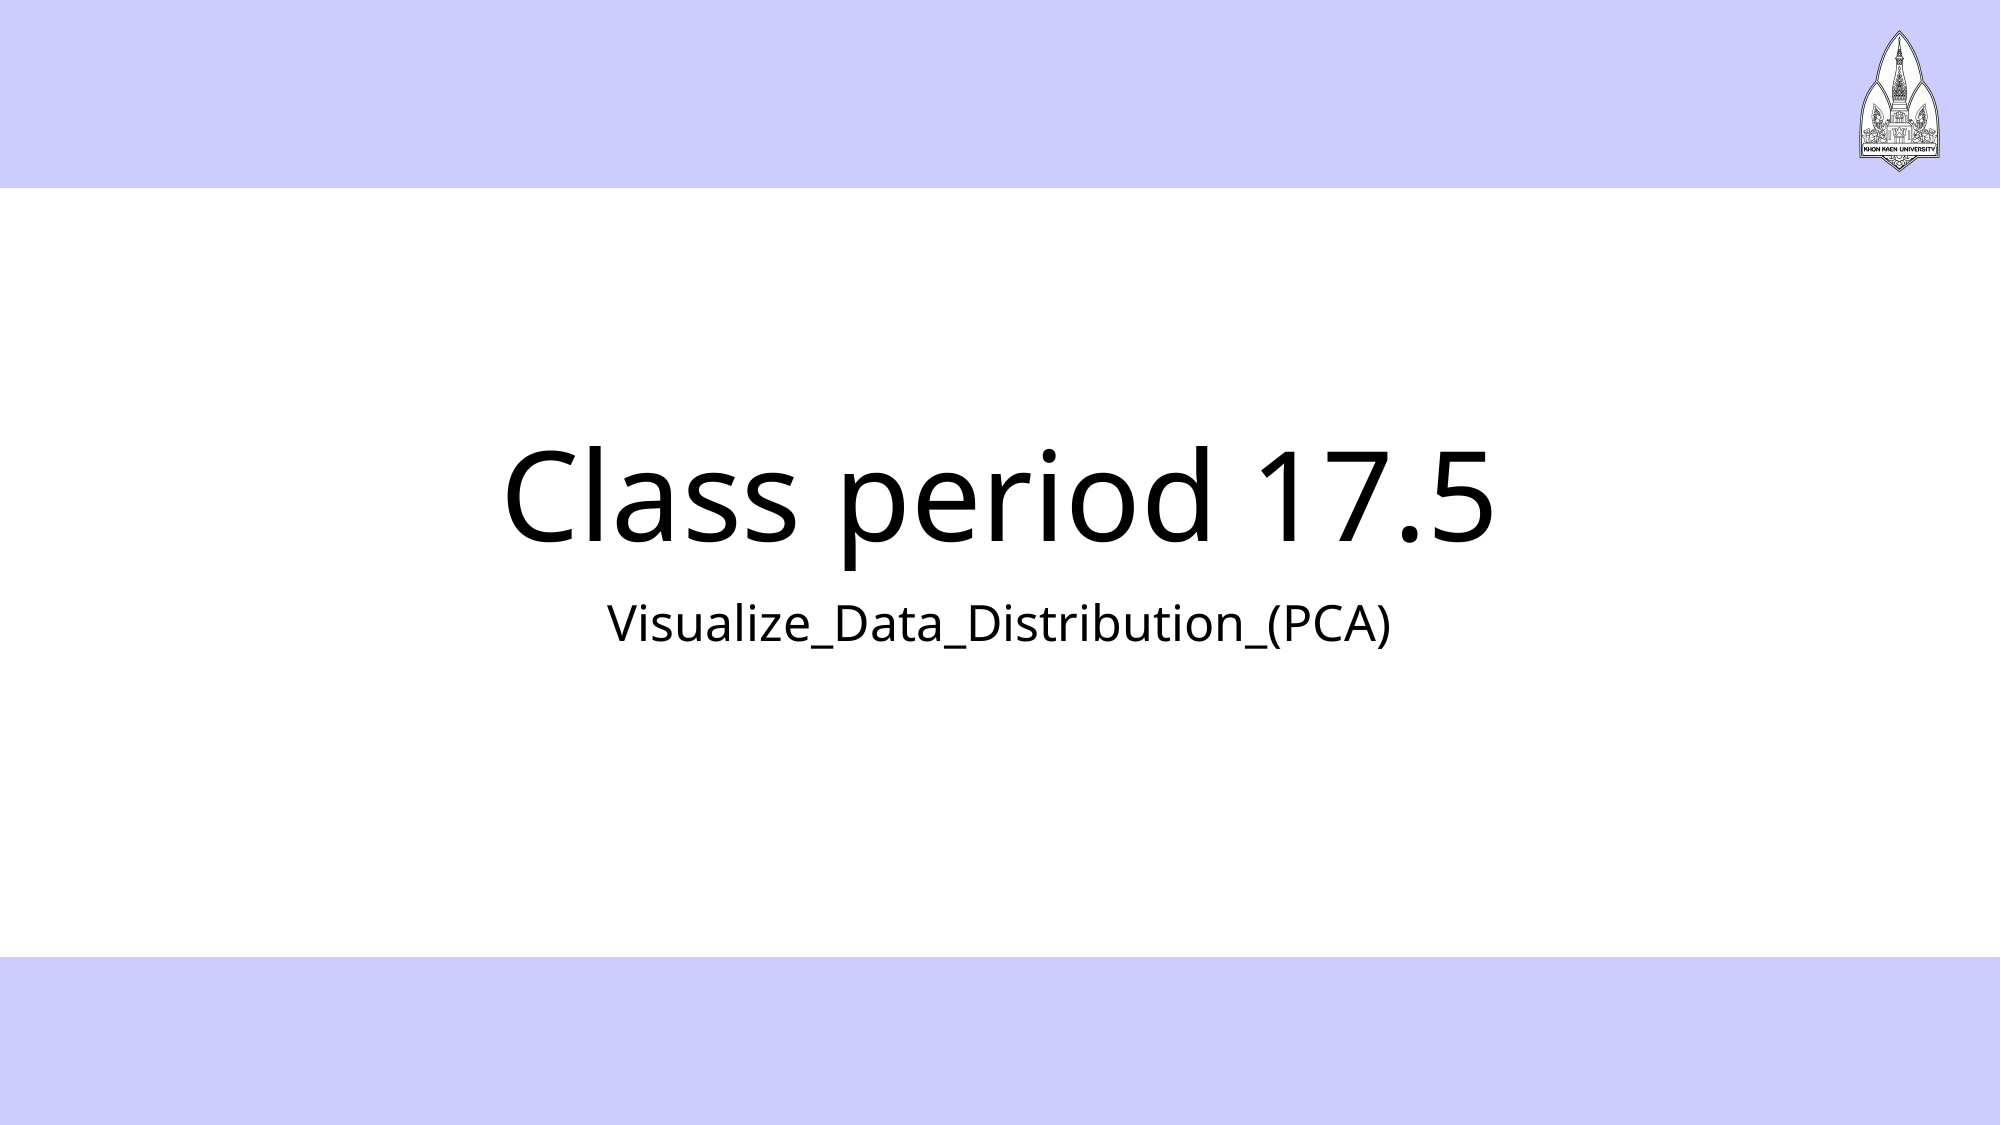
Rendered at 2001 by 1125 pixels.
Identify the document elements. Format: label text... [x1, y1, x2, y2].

text_box [0, 957, 2000, 1125]
picture [1812, 19, 1993, 187]
text_box [0, 0, 2000, 188]
subtitle Visualize_Data_Distribution_(PCA) [249, 590, 1750, 863]
title Class period 17.5 [249, 184, 1750, 576]
